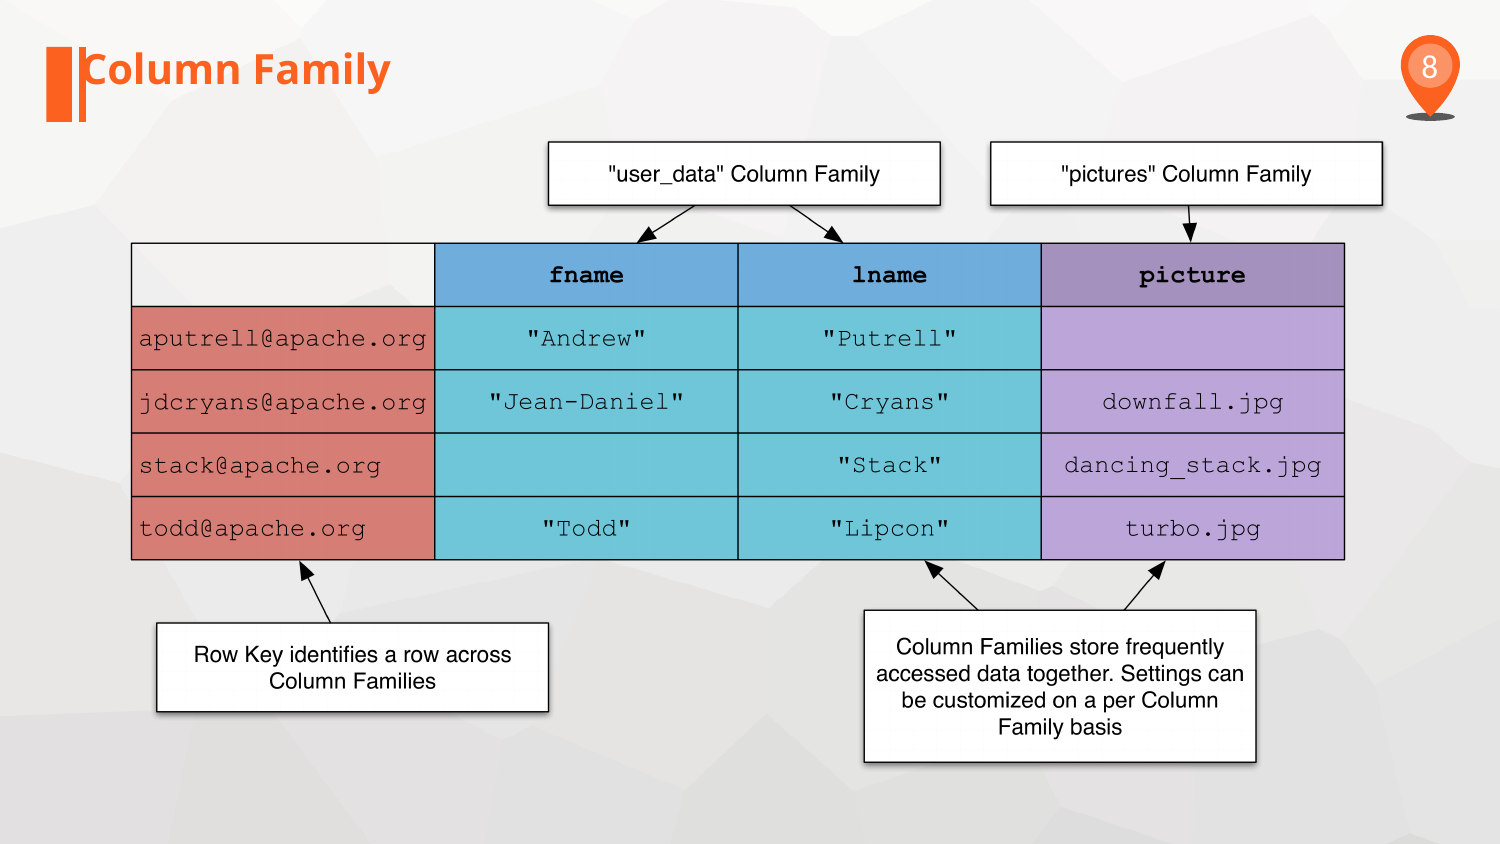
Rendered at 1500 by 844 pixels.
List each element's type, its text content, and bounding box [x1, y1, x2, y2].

text_box Column Family [66, 35, 406, 100]
picture [0, 0, 1500, 844]
slide_number 8 [1254, 42, 1500, 88]
text_box [44, 45, 74, 124]
